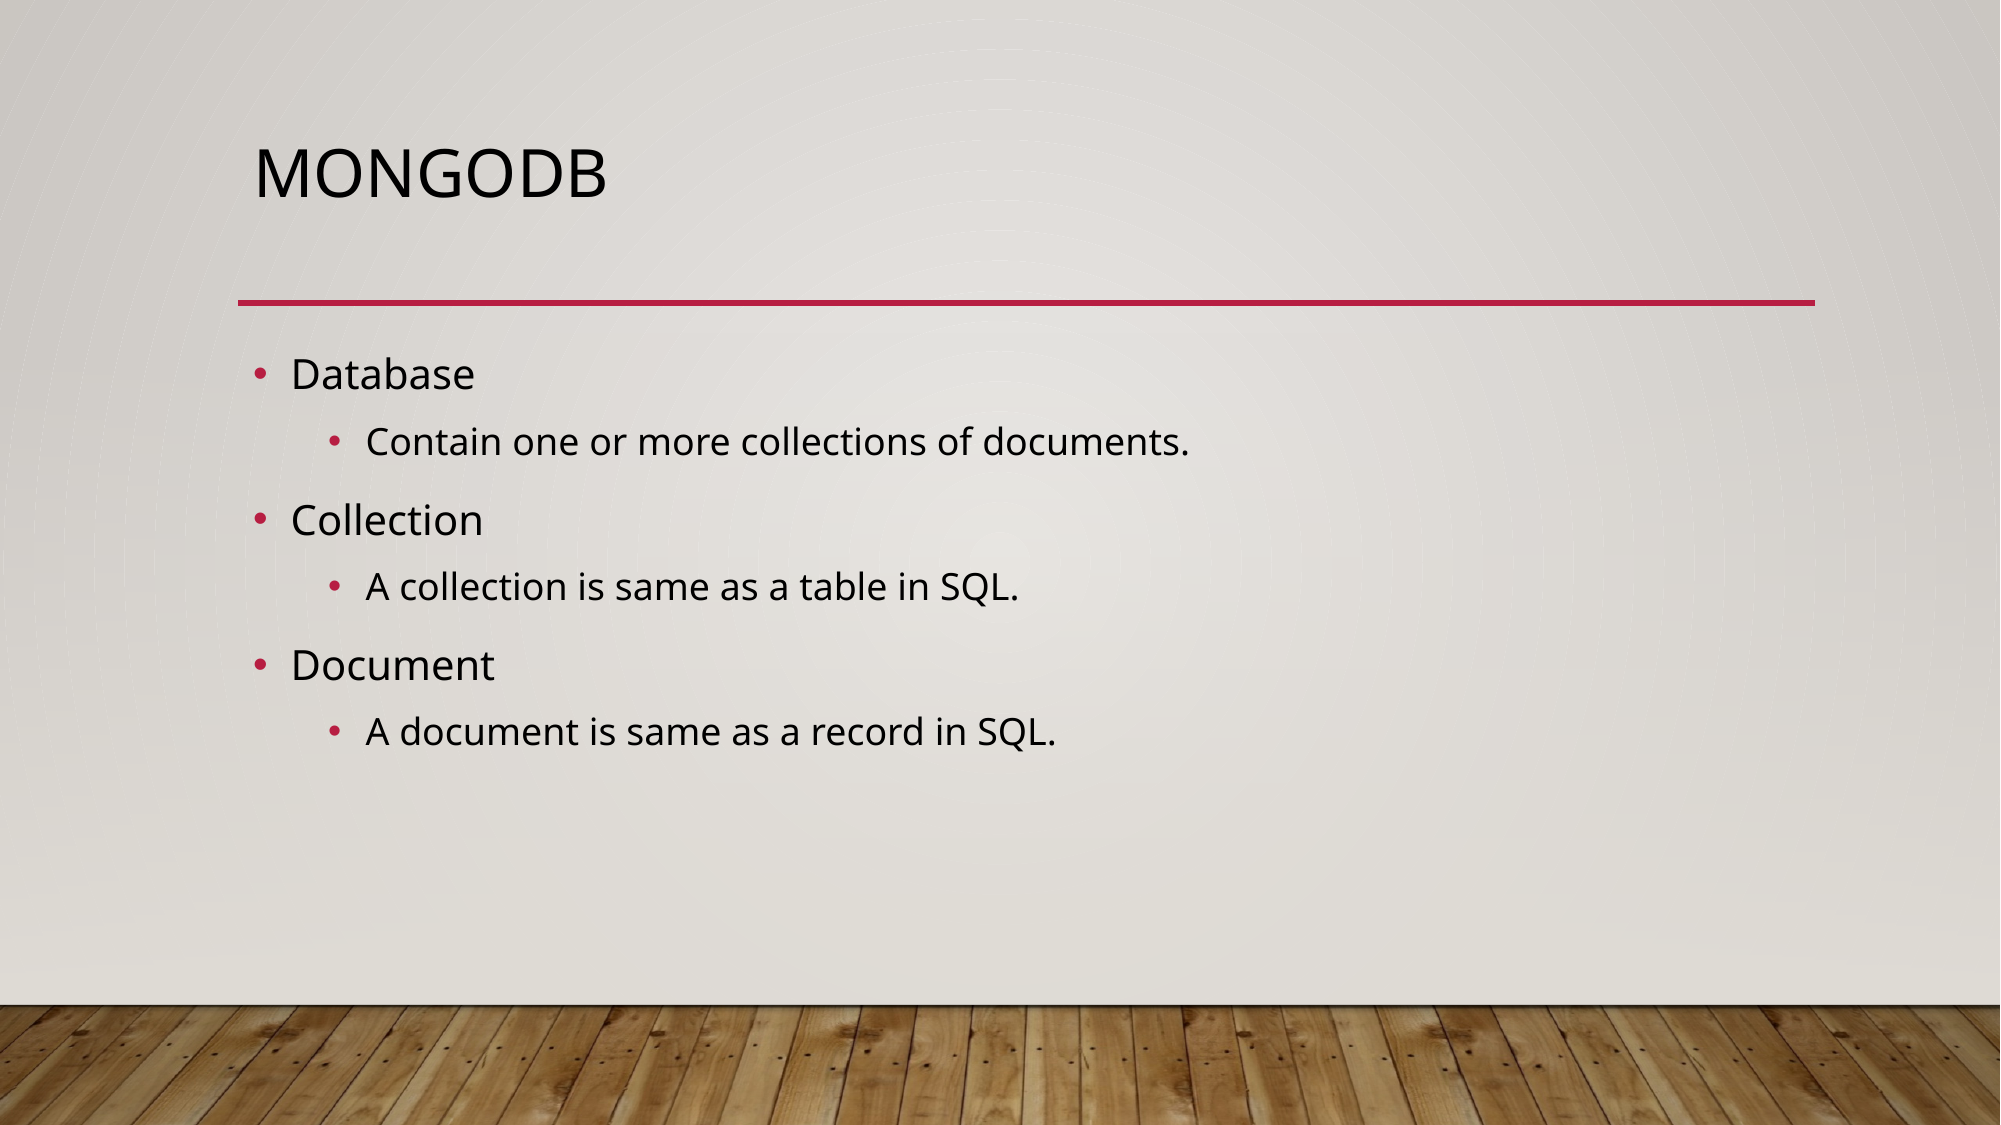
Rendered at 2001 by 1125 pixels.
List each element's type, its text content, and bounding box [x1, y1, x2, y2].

picture [0, 1005, 2000, 1125]
title MongoDb [238, 131, 1814, 305]
list Database Contain one or more collections of documents. Collection A collection is same as a table in SQL. Document A document is same as a record in SQL. [238, 330, 1814, 897]
